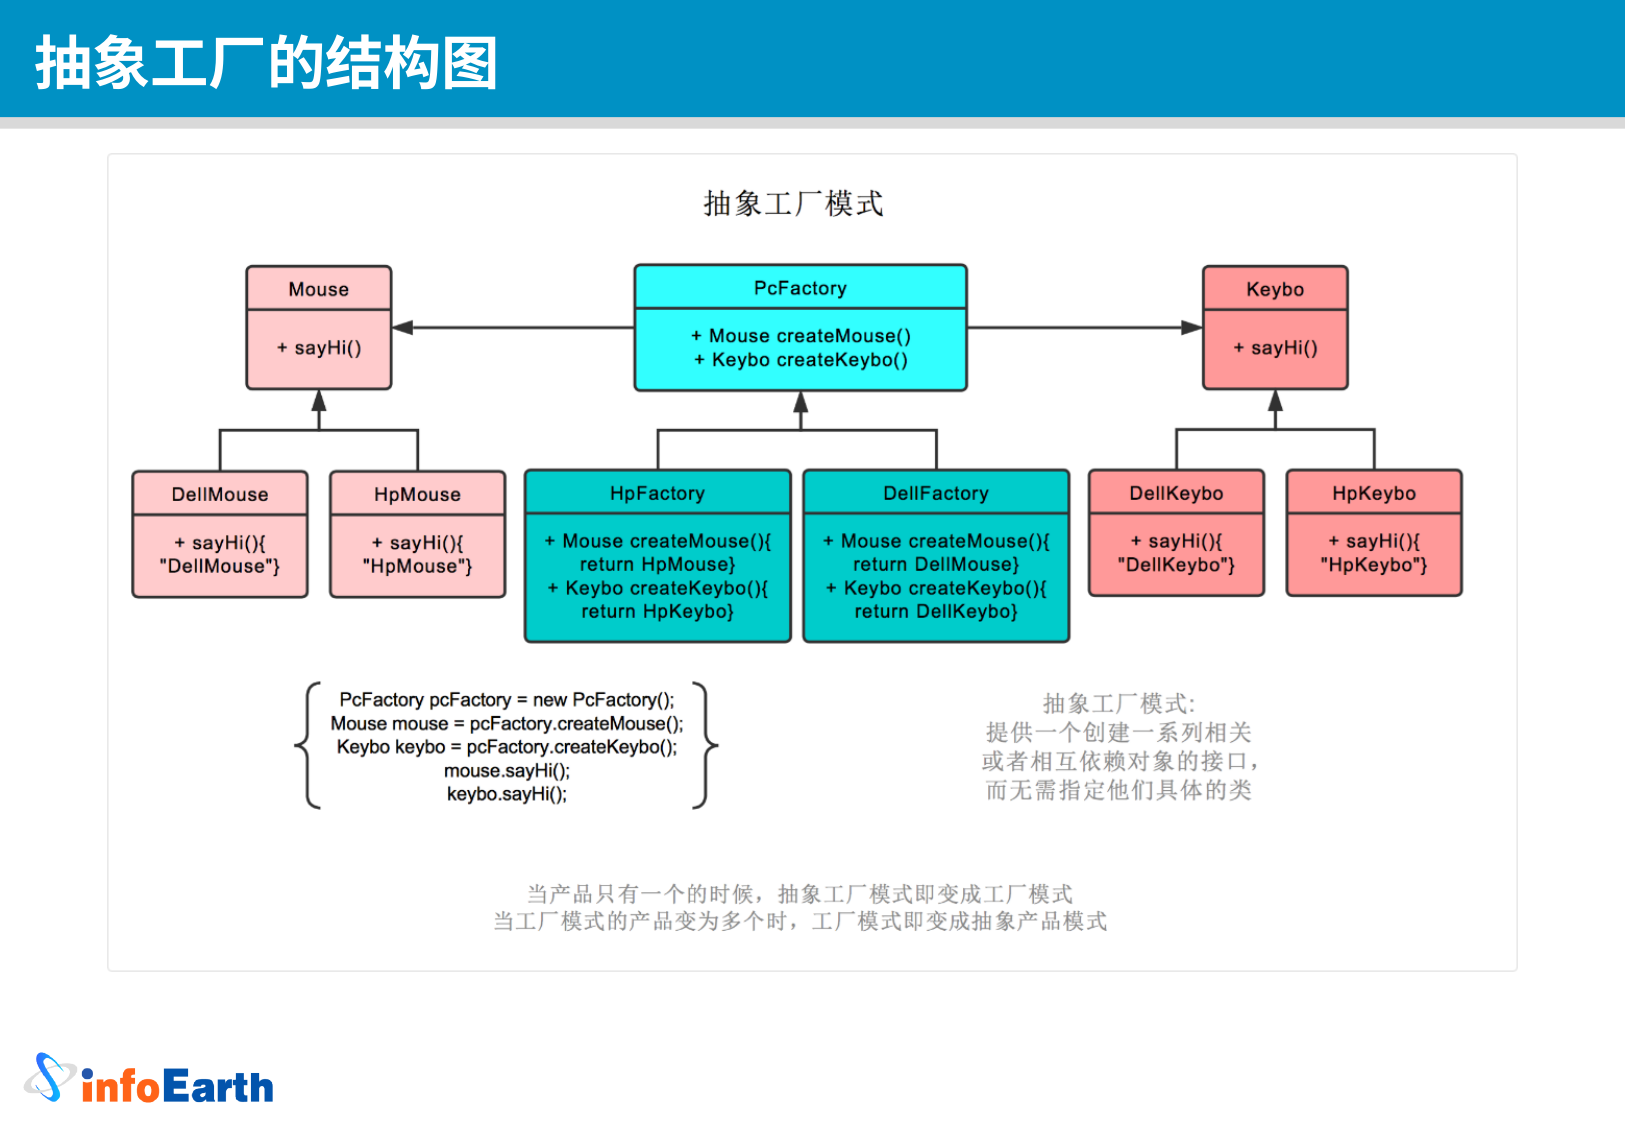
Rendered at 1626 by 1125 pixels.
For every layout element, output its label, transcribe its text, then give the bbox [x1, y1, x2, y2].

list 抽象工厂的结构图 [18, 18, 1586, 106]
picture [15, 1046, 281, 1109]
picture [98, 145, 1527, 980]
